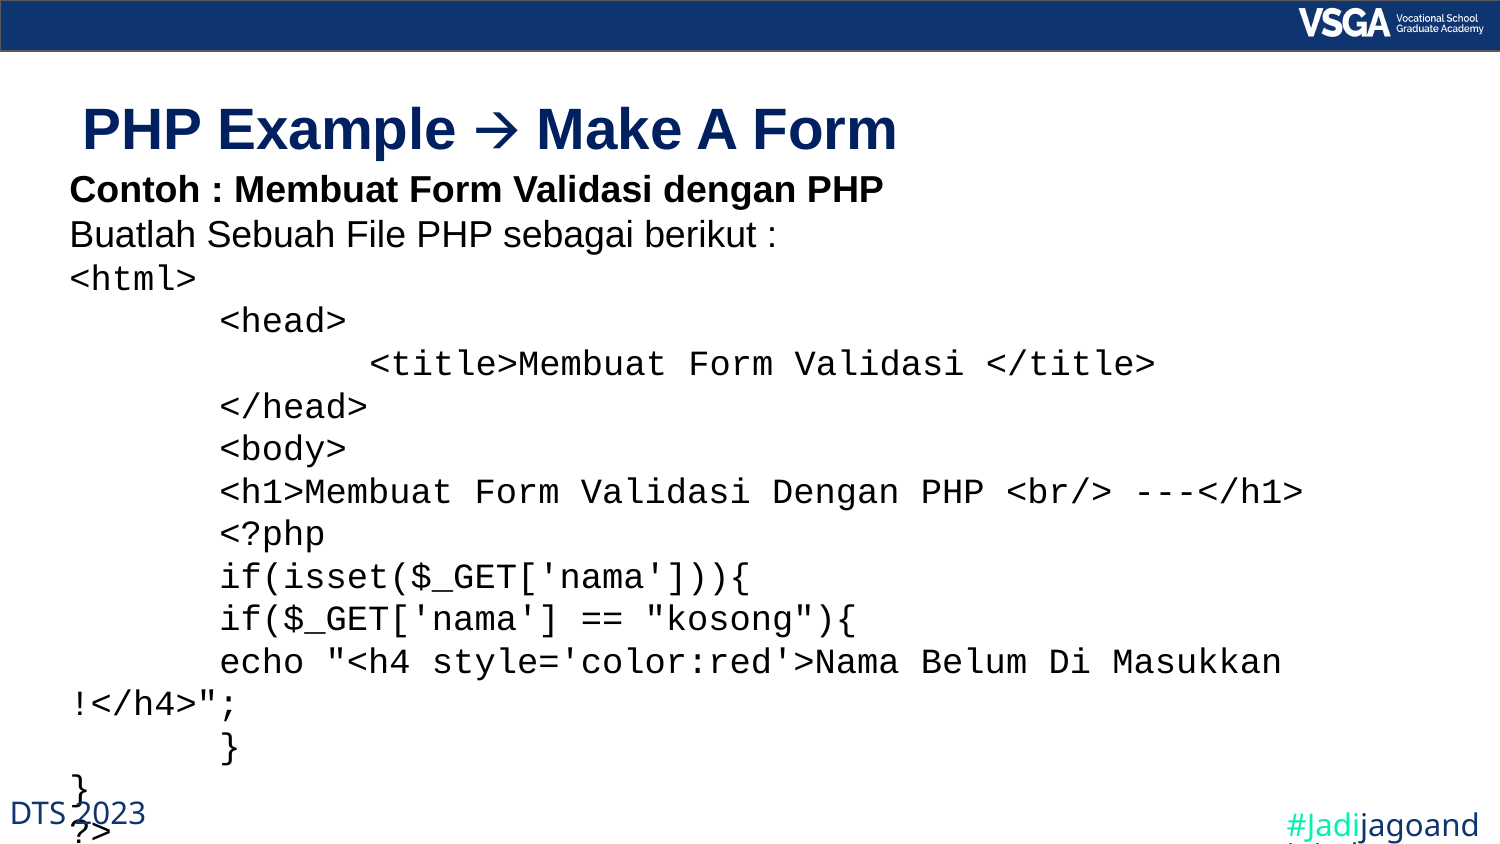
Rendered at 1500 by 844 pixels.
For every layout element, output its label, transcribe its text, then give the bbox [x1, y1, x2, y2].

picture [1284, 0, 1499, 79]
text_box PHP Example 🡪 Make A Form [67, 83, 995, 157]
text_box Contoh : Membuat Form Validasi dengan PHP Buatlah Sebuah File PHP sebagai berikut : <html> <head> <title>Membuat Form Validasi </title> </head> <body> <h1>Membuat Form Validasi Dengan PHP <br/> ---</h1> <?php if(isset($_GET['nama'])){ if($_GET['nama'] == "kosong"){ echo "<h4 style='color:red'>Nama Belum Di Masukkan !</h4>"; } } ?> [54, 157, 1441, 844]
text_box [0, 0, 1279, 52]
text_box DTS 2023 [0, 785, 608, 818]
text_box #Jadijagoandigital [1271, 797, 1500, 830]
